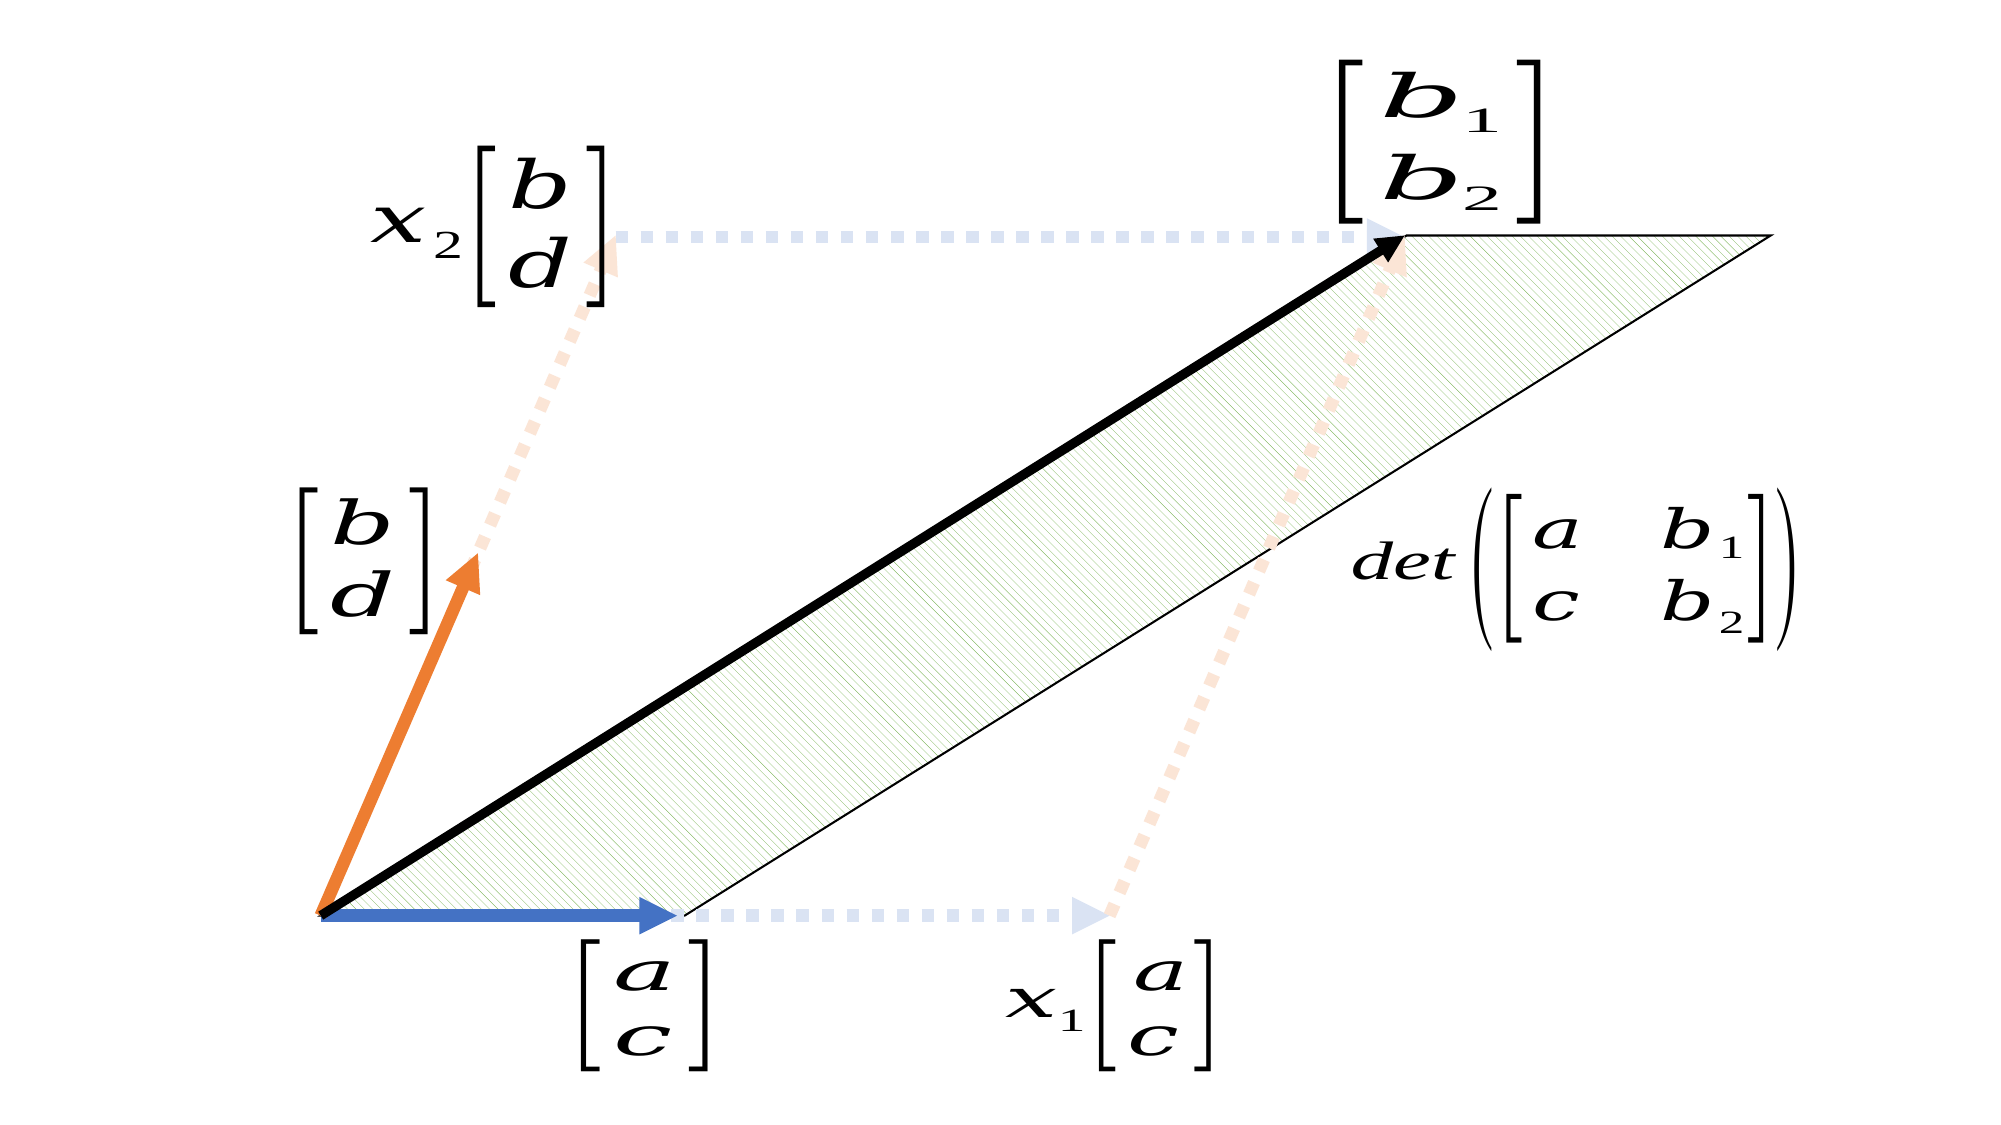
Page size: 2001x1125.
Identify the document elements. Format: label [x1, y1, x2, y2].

text_box [320, 235, 1405, 916]
text_box [1405, 234, 1775, 466]
